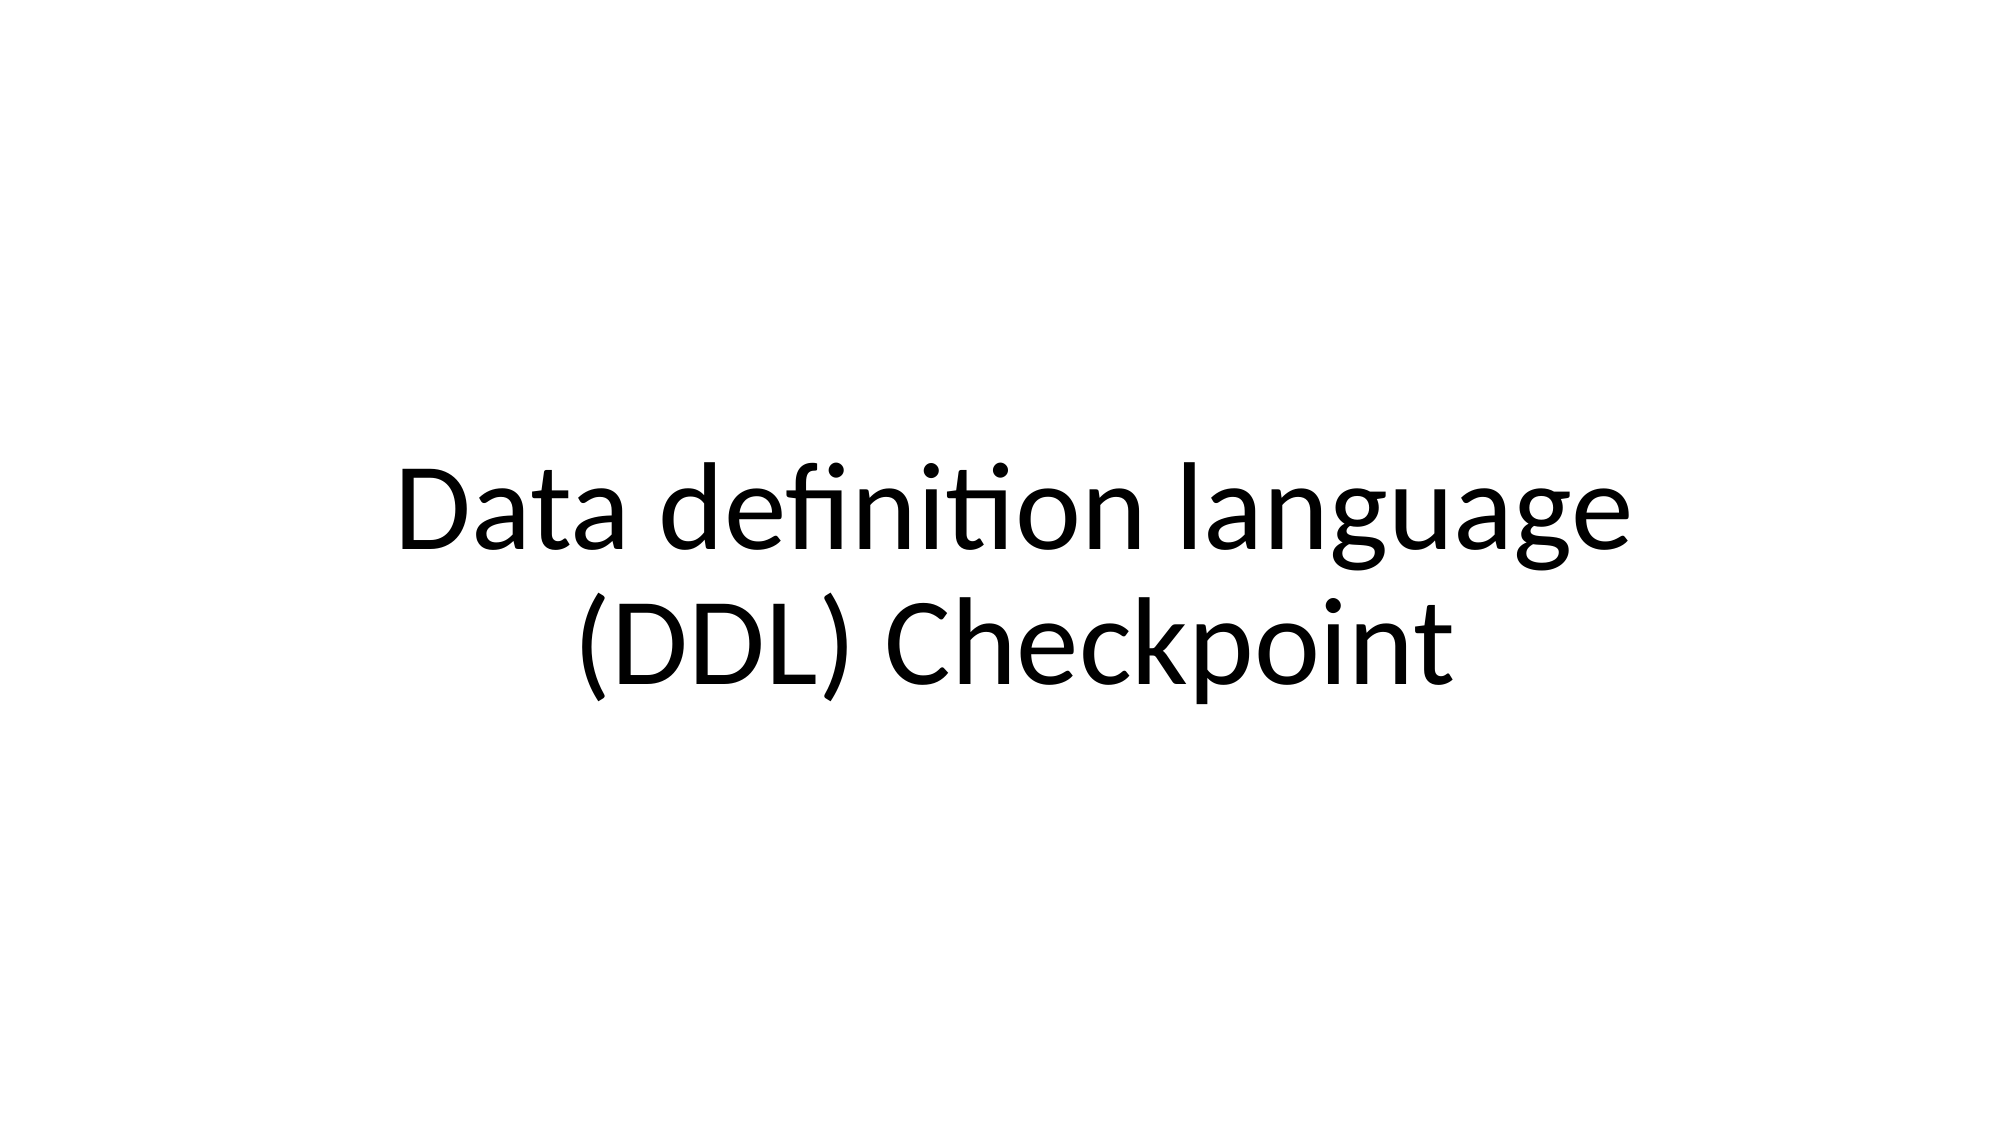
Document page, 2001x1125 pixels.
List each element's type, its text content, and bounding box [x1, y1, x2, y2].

title Data definition language (DDL) Checkpoint [264, 409, 1765, 720]
